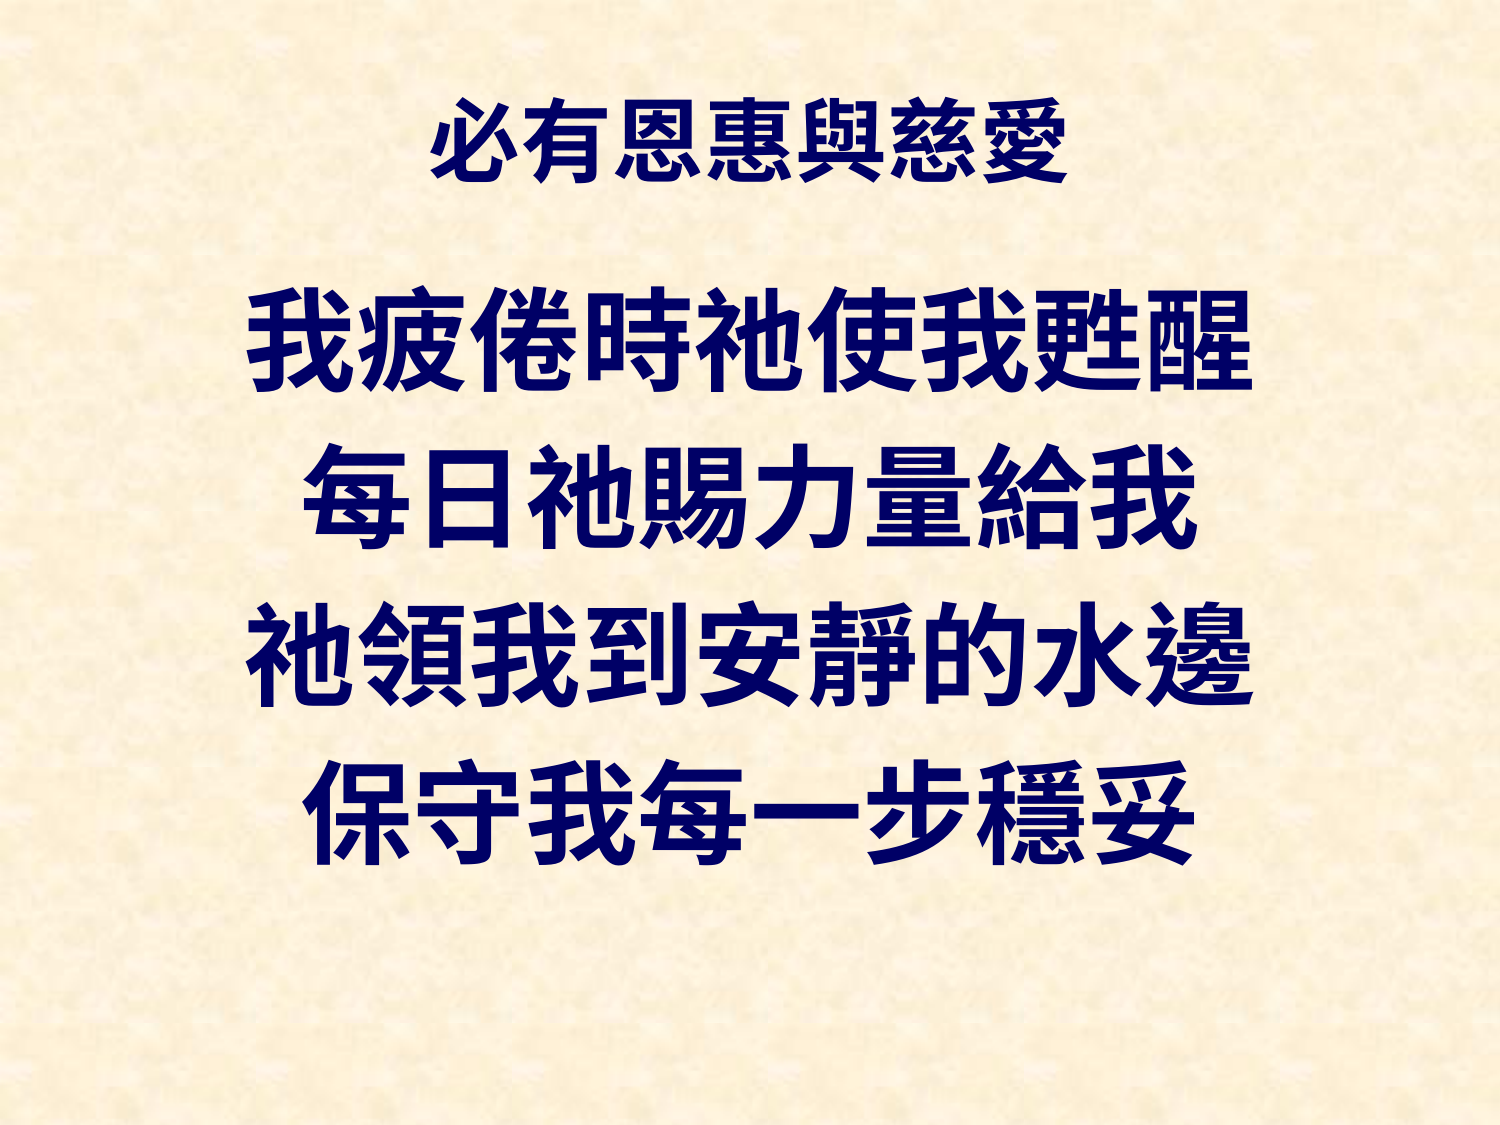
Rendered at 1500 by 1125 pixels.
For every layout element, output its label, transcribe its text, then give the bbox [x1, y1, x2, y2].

list 我疲倦時祂使我甦醒 每日祂賜力量給我 祂領我到安靜的水邊 保守我每一步穩妥 [75, 262, 1425, 1005]
picture [0, 0, 1500, 1125]
title 必有恩惠與慈愛 [75, 45, 1425, 233]
